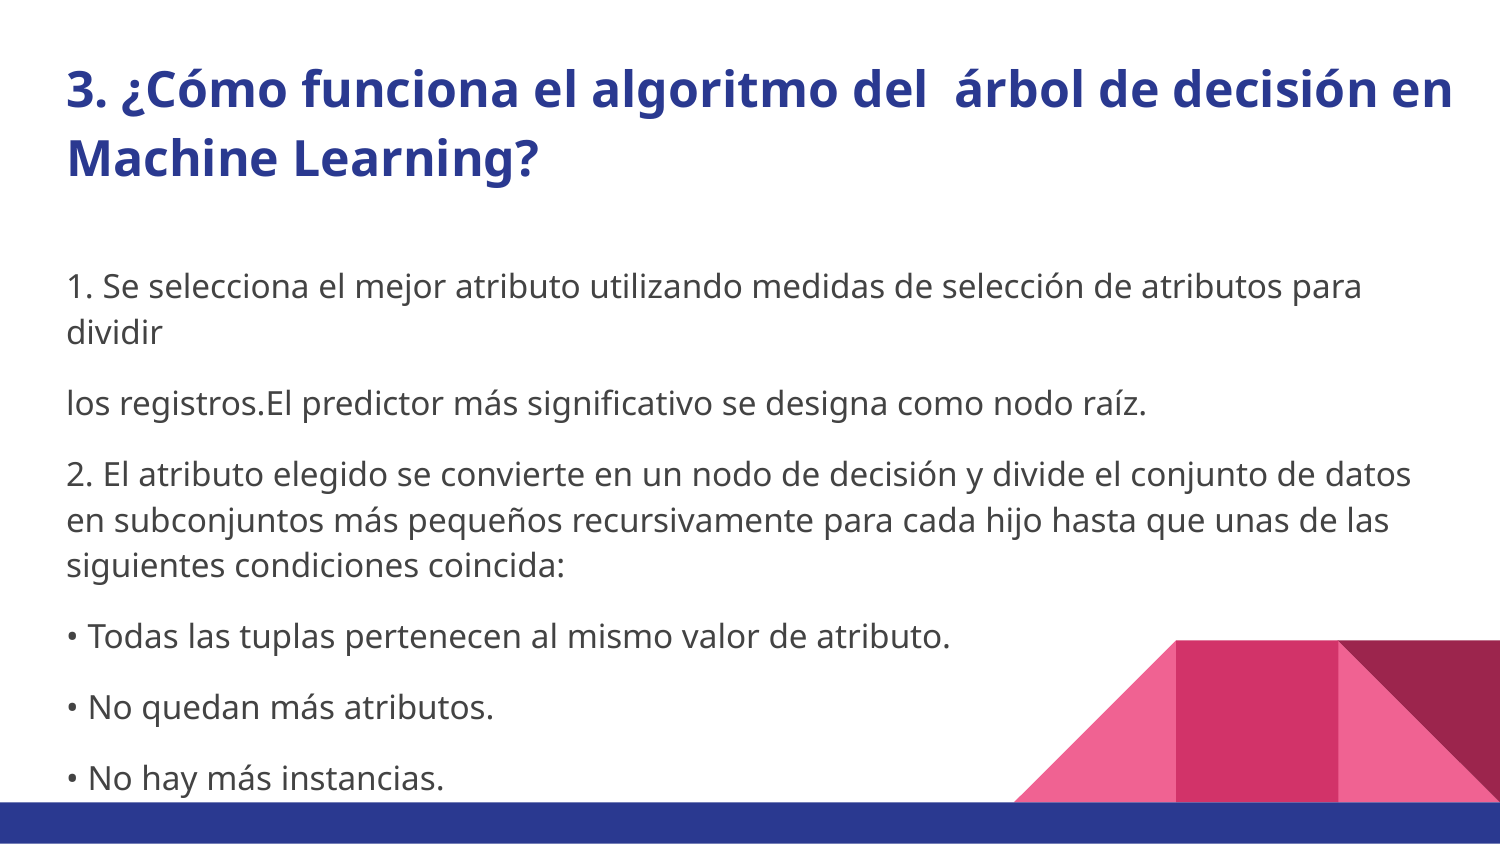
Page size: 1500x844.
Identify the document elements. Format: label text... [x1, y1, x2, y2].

title 3. ¿Cómo funciona el algoritmo del árbol de decisión en Machine Learning? [51, 33, 1479, 133]
list 1. Se selecciona el mejor atributo utilizando medidas de selección de atributos para dividir los registros.El predictor más significativo se designa como nodo raíz. 2. El atributo elegido se convierte en un nodo de decisión y divide el conjunto de datos en subconjuntos más pequeños recursivamente para cada hijo hasta que unas de las siguientes condiciones coincida: • Todas las tuplas pertenecen al mismo valor de atributo. • No quedan más atributos. • No hay más instancias. [51, 244, 1449, 750]
